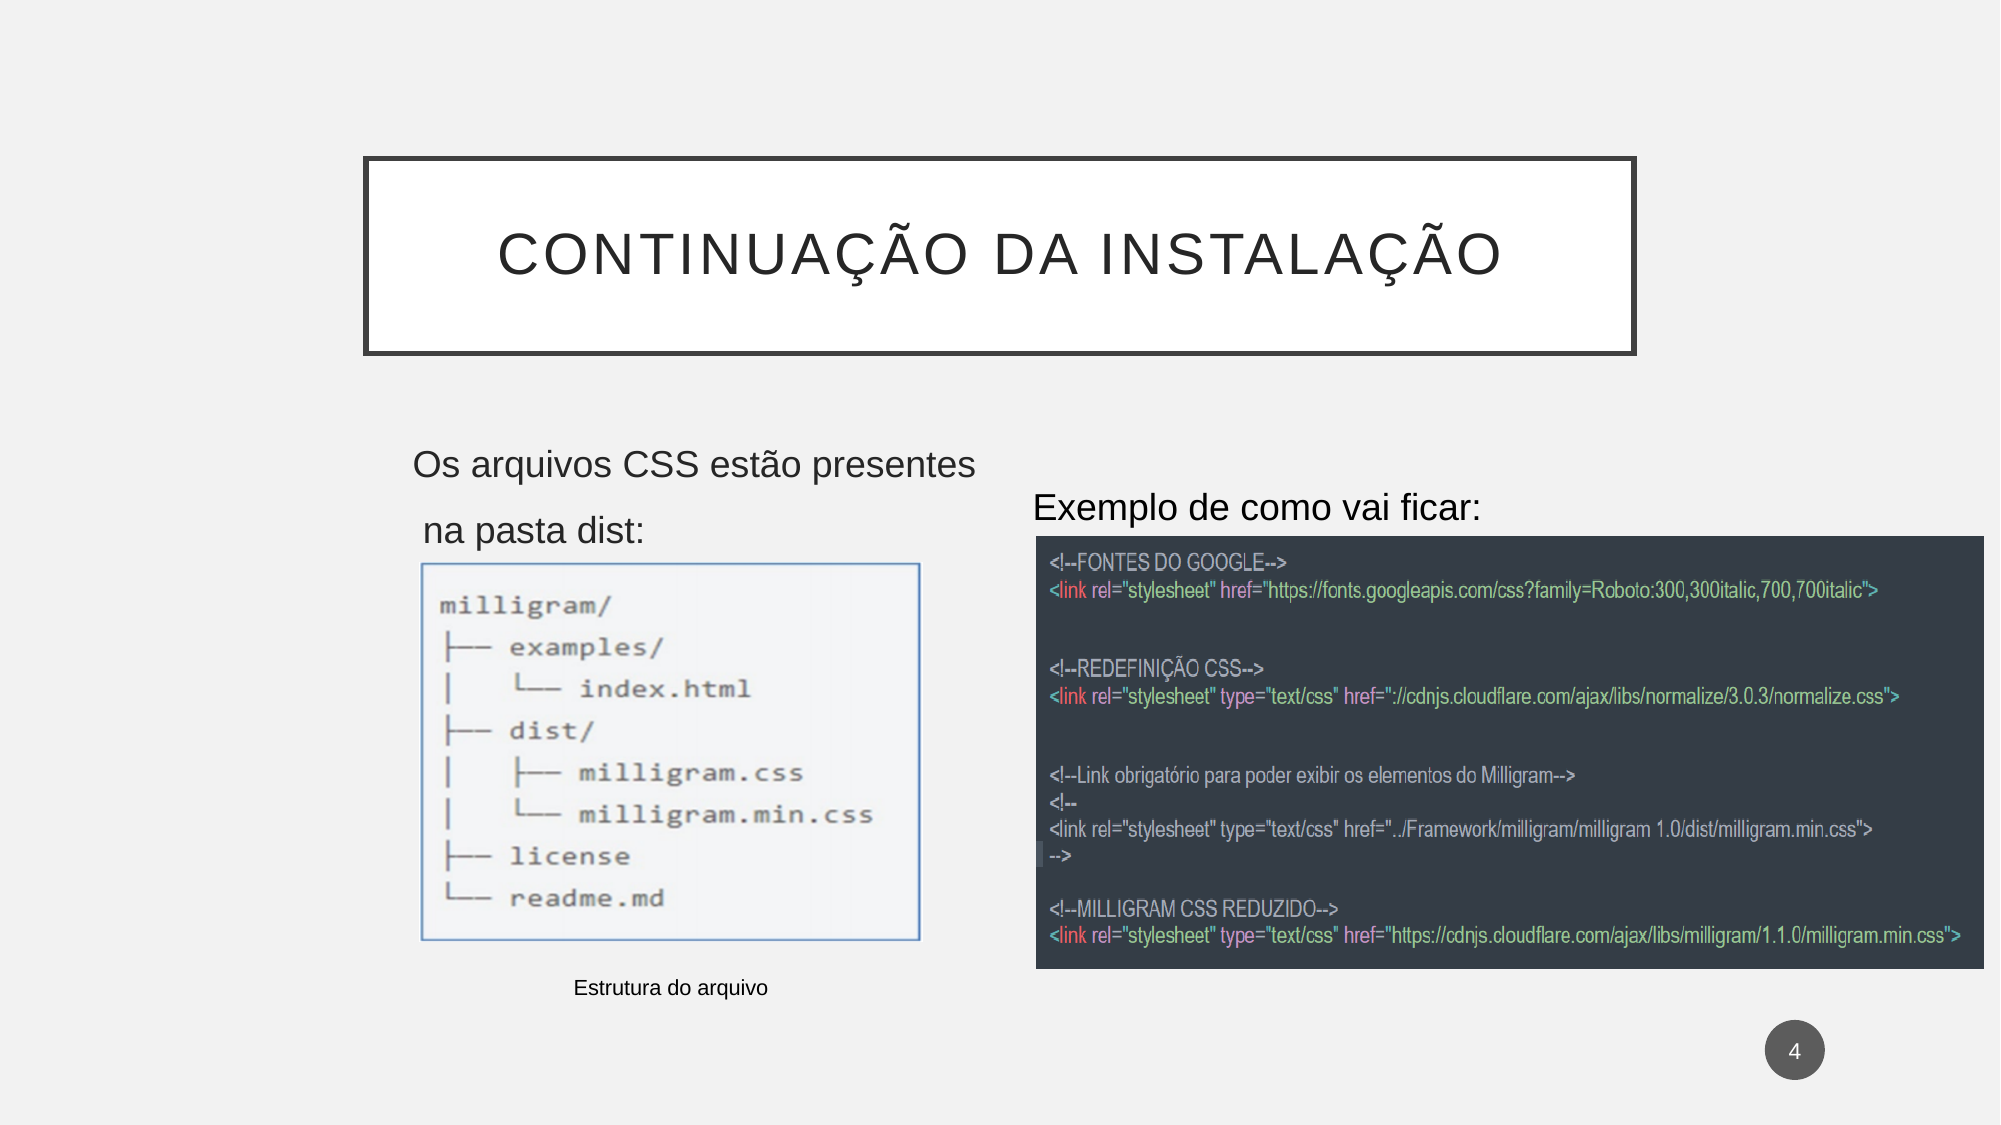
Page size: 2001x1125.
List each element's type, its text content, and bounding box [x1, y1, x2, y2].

text_box Estrutura do arquivo [419, 966, 923, 1008]
picture [419, 562, 923, 942]
picture [1036, 536, 1984, 969]
text_box Exemplo de como vai ficar: [1017, 475, 1549, 536]
slide_number 4 [1764, 1019, 1825, 1080]
title Continuação da instalação [363, 156, 1637, 356]
list Os arquivos CSS estão presentes na pasta dist: [366, 432, 1000, 1020]
